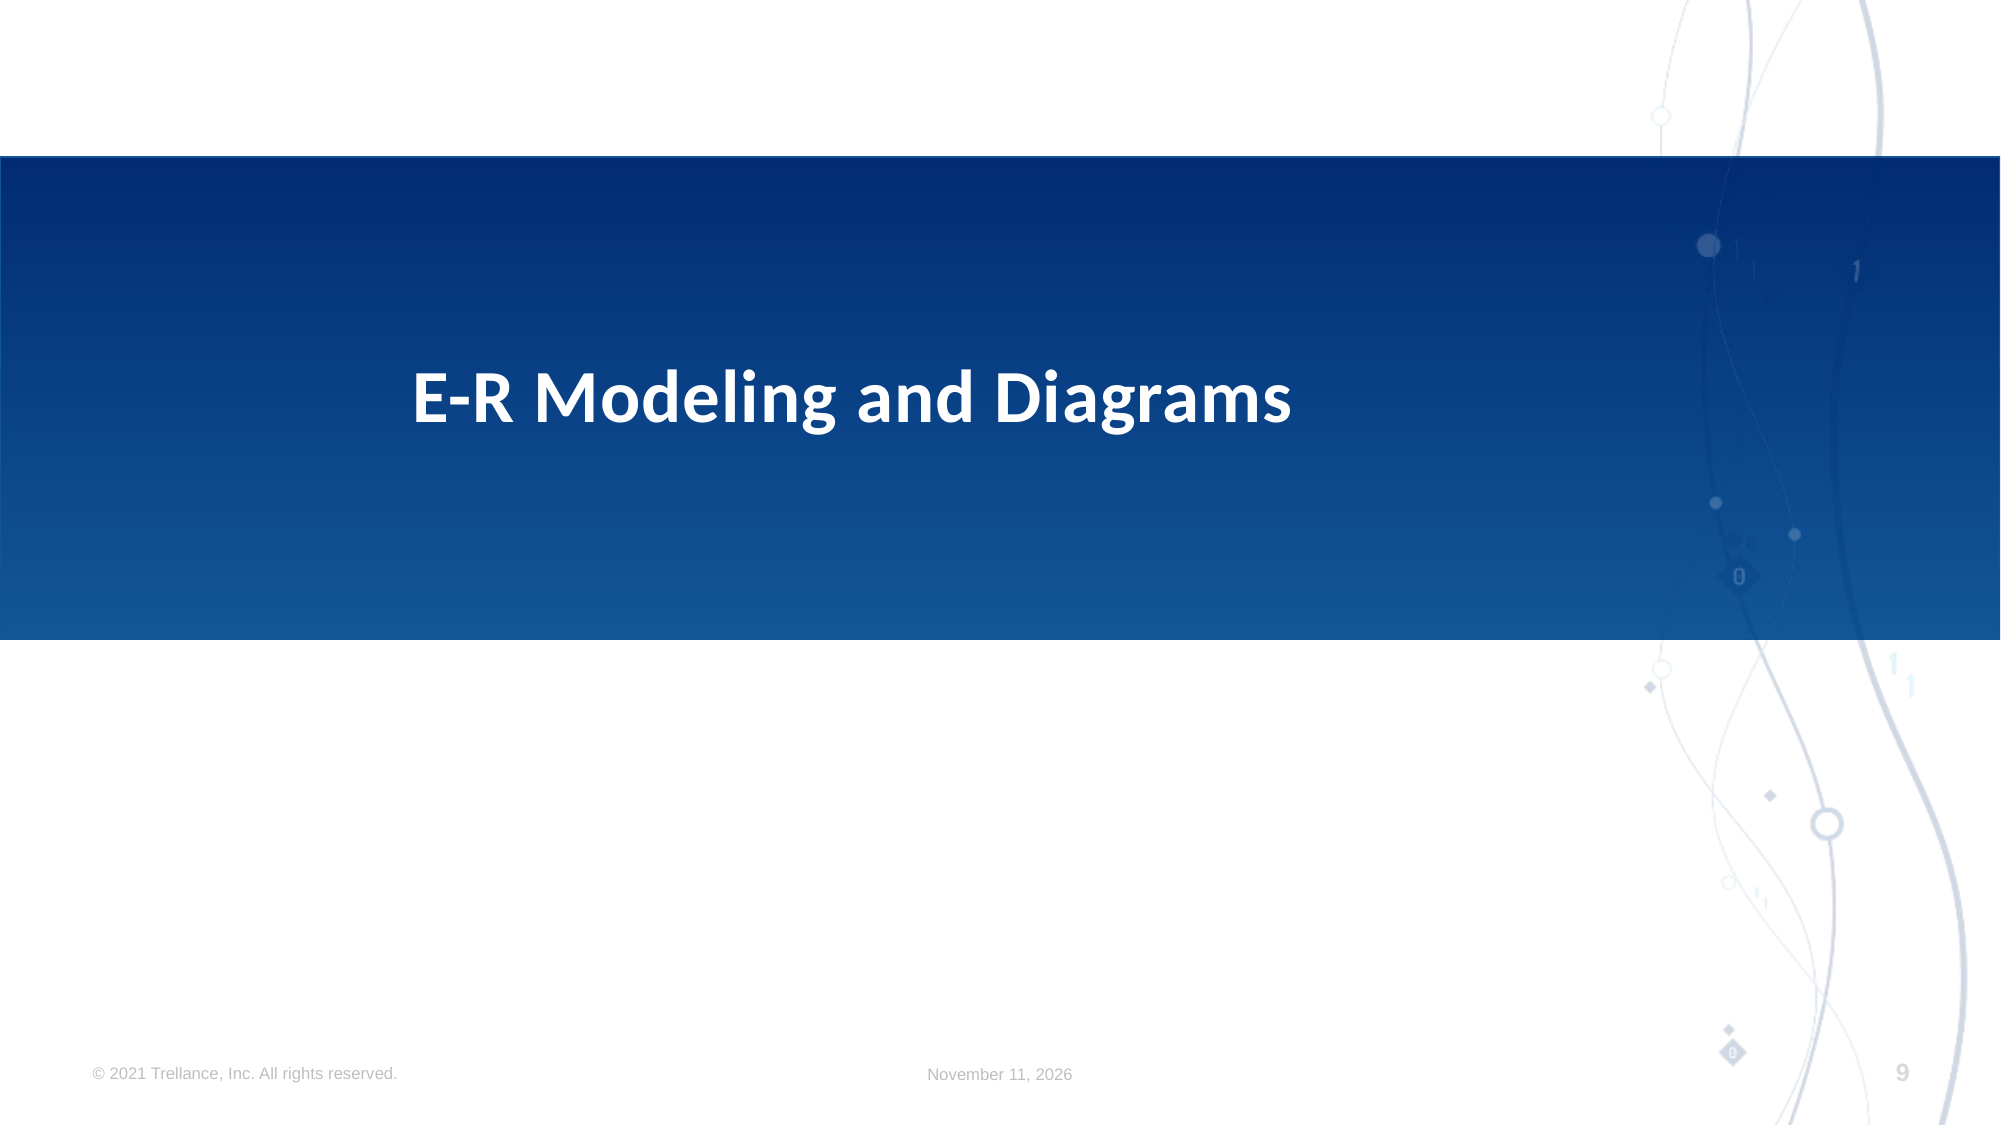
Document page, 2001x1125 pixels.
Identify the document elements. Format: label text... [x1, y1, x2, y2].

slide_number 9 [1843, 1049, 1925, 1103]
title E-R Modeling and Diagrams [90, 328, 1617, 469]
footer © 2021 Trellance, Inc. All rights reserved. [77, 1042, 753, 1103]
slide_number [781, 1044, 1219, 1105]
